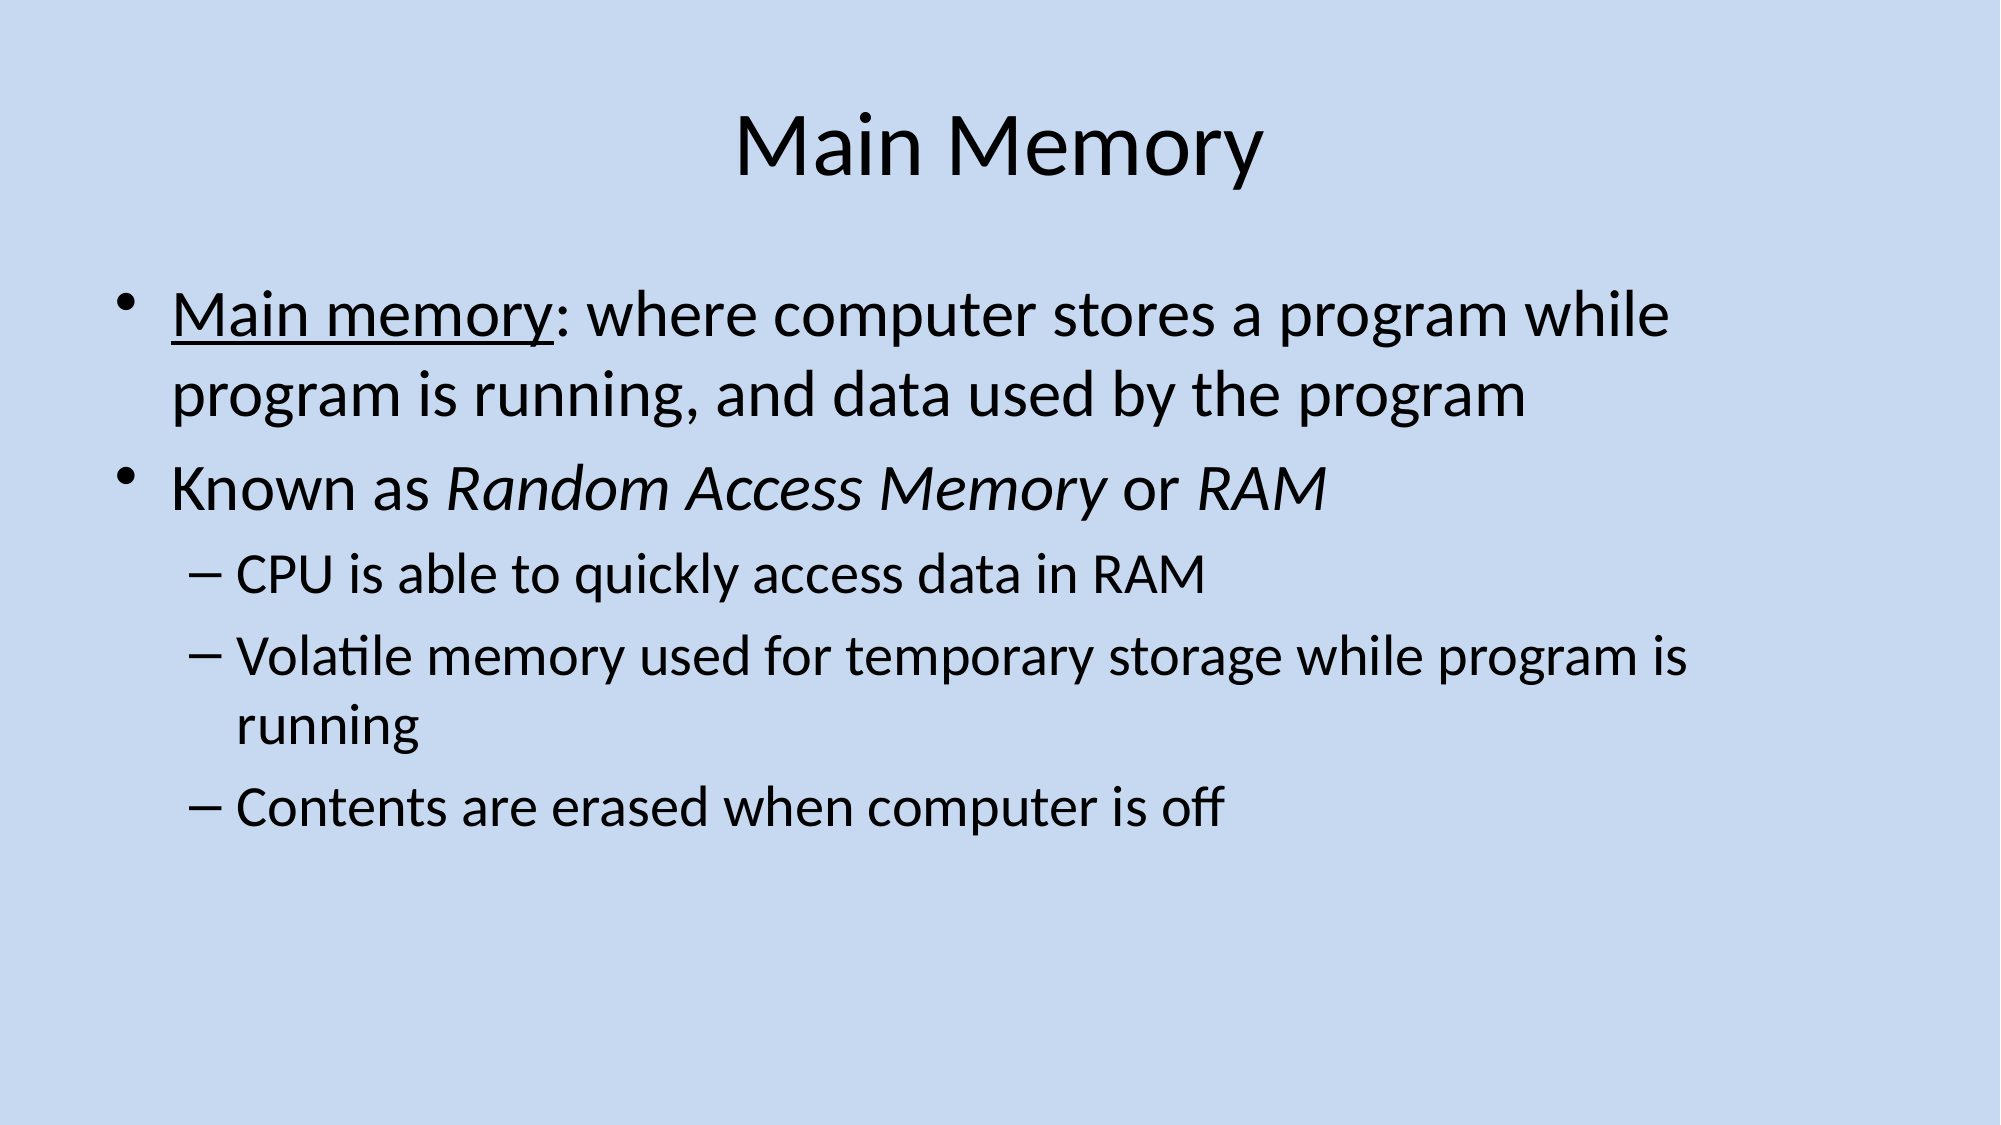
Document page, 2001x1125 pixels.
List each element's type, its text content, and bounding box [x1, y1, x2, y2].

title Main Memory [99, 45, 1900, 233]
list Main memory: where computer stores a program while program is running, and data used by the program Known as Random Access Memory or RAM CPU is able to quickly access data in RAM Volatile memory used for temporary storage while program is running Contents are erased when computer is off [99, 262, 1900, 1005]
